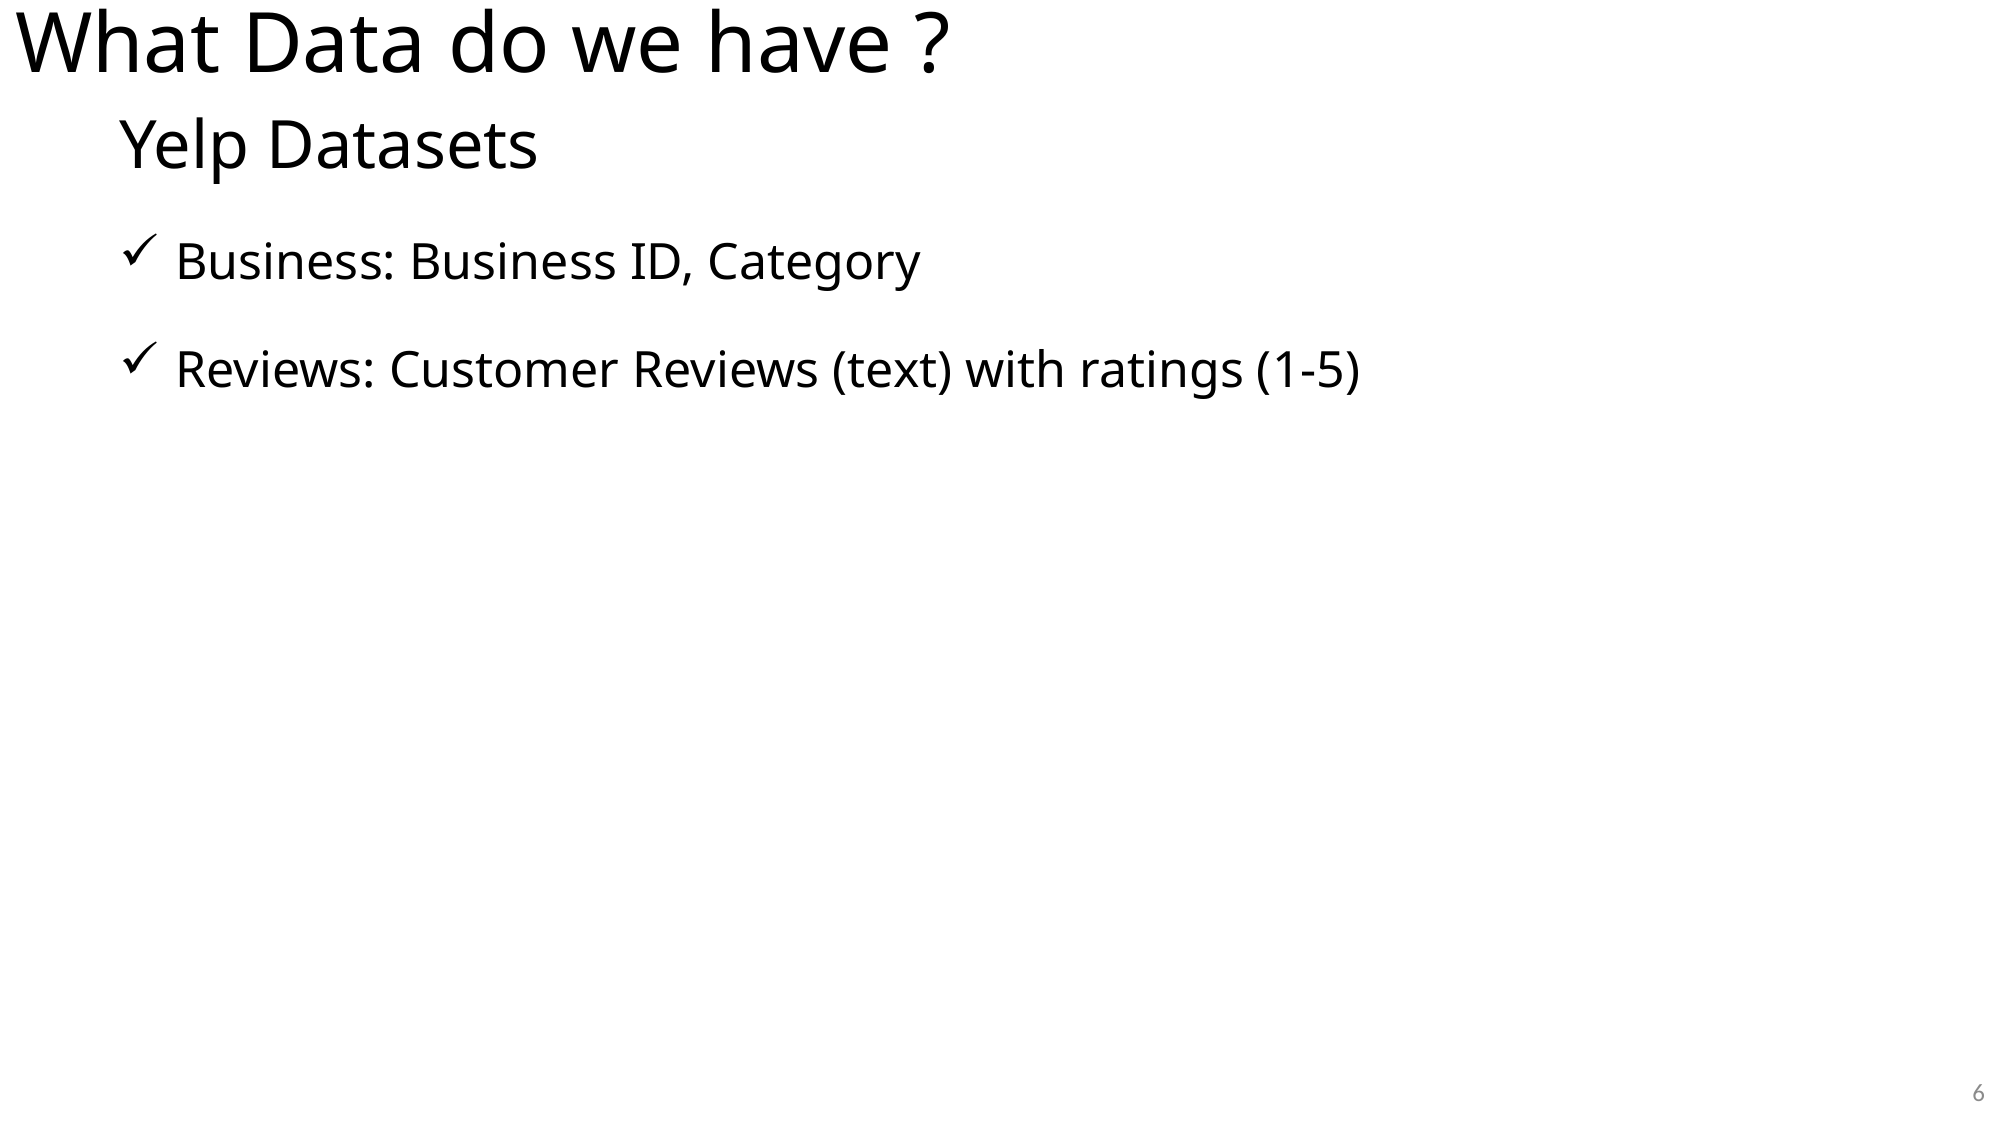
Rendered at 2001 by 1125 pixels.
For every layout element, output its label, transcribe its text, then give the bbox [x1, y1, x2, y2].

text_box Yelp Datasets Business: Business ID, Category Reviews: Customer Reviews (text) with ratings (1-5) [104, 103, 1621, 1022]
slide_number 5 [1550, 1061, 2000, 1121]
title What Data do we have ? [0, 0, 1725, 91]
